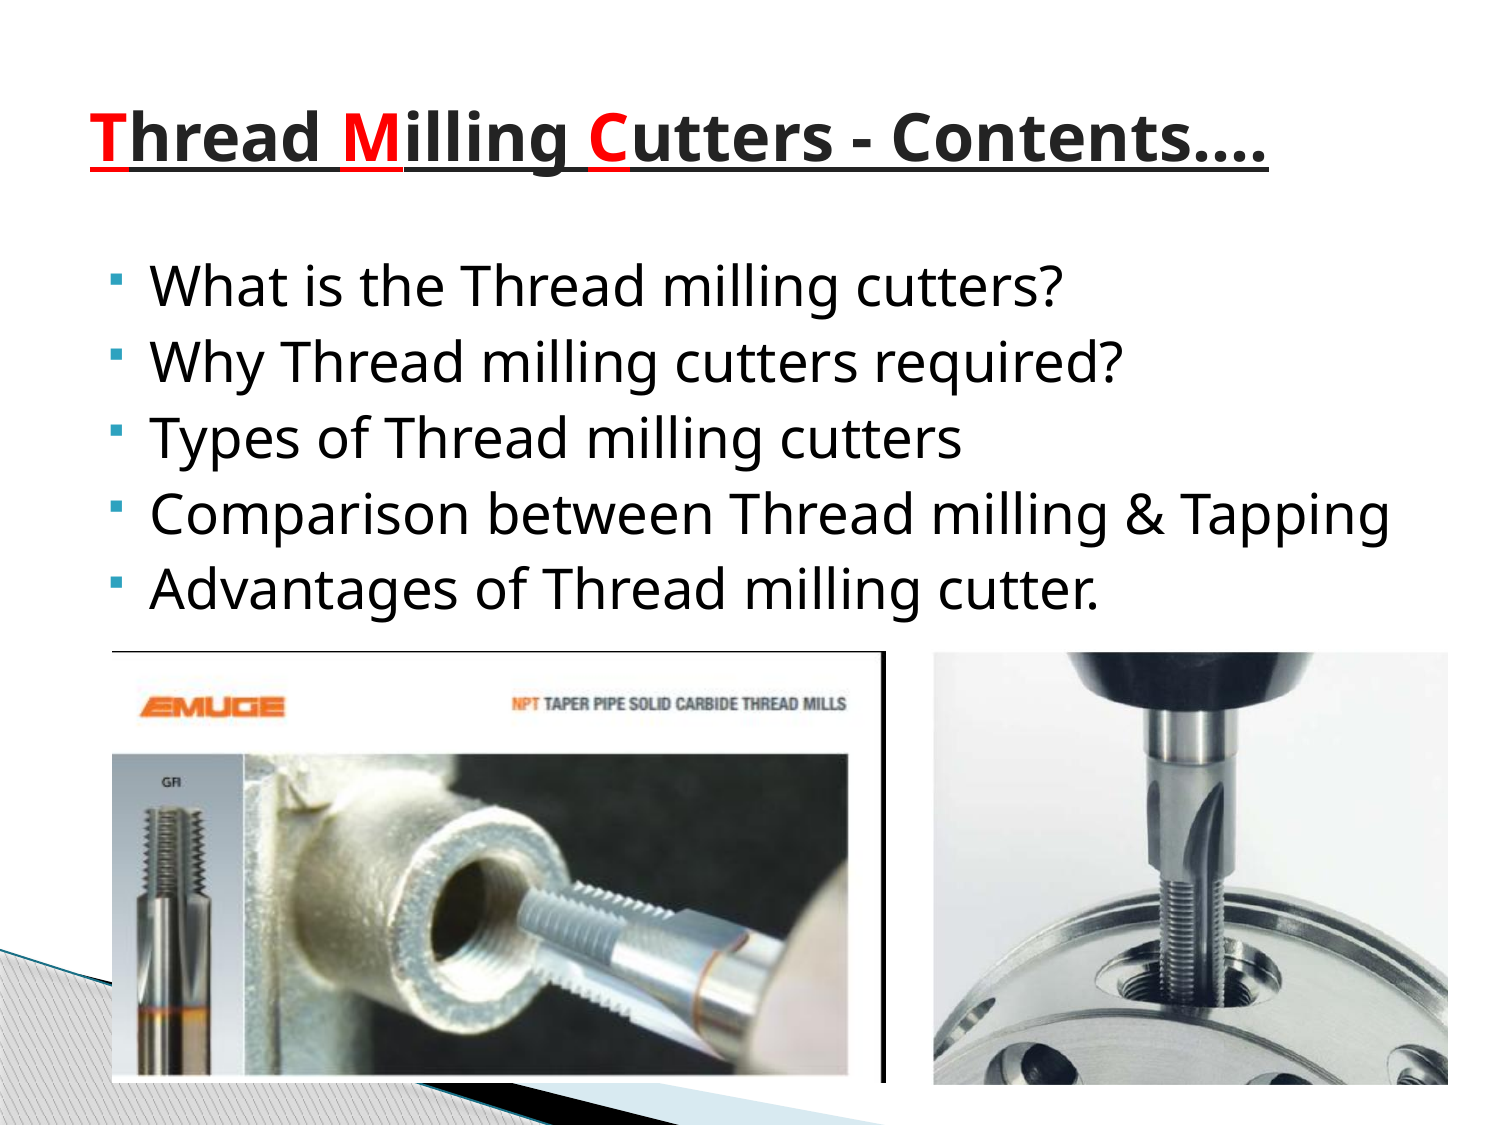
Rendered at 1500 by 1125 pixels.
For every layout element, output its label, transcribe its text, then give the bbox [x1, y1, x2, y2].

picture [112, 651, 887, 1084]
title Thread Milling Cutters - Contents…. [75, 37, 1425, 233]
list What is the Thread milling cutters? Why Thread milling cutters required? Types of Thread milling cutters Comparison between Thread milling & Tapping Advantages of Thread milling cutter. [75, 243, 1425, 1085]
picture [930, 649, 1448, 1085]
